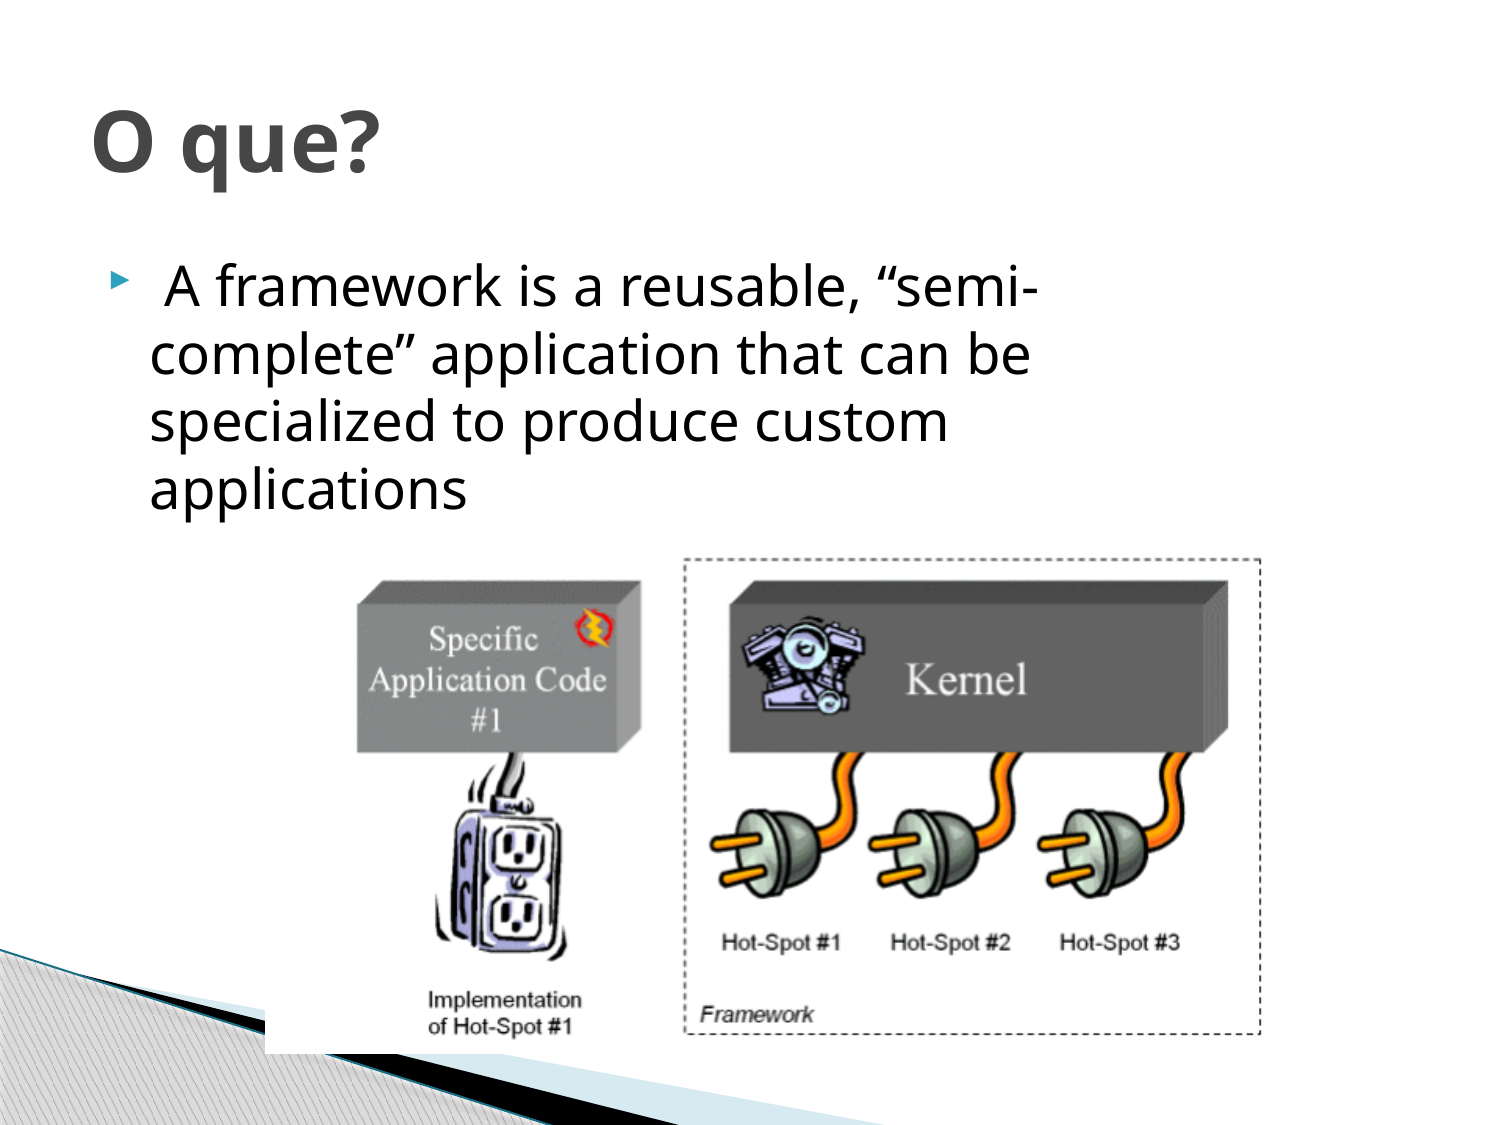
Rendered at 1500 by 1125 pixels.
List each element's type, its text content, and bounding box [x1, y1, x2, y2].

picture [265, 526, 1305, 1054]
list A framework is a reusable, “semi-complete” application that can be specialized to produce custom applications [75, 243, 1215, 986]
title O que? [75, 45, 1425, 233]
